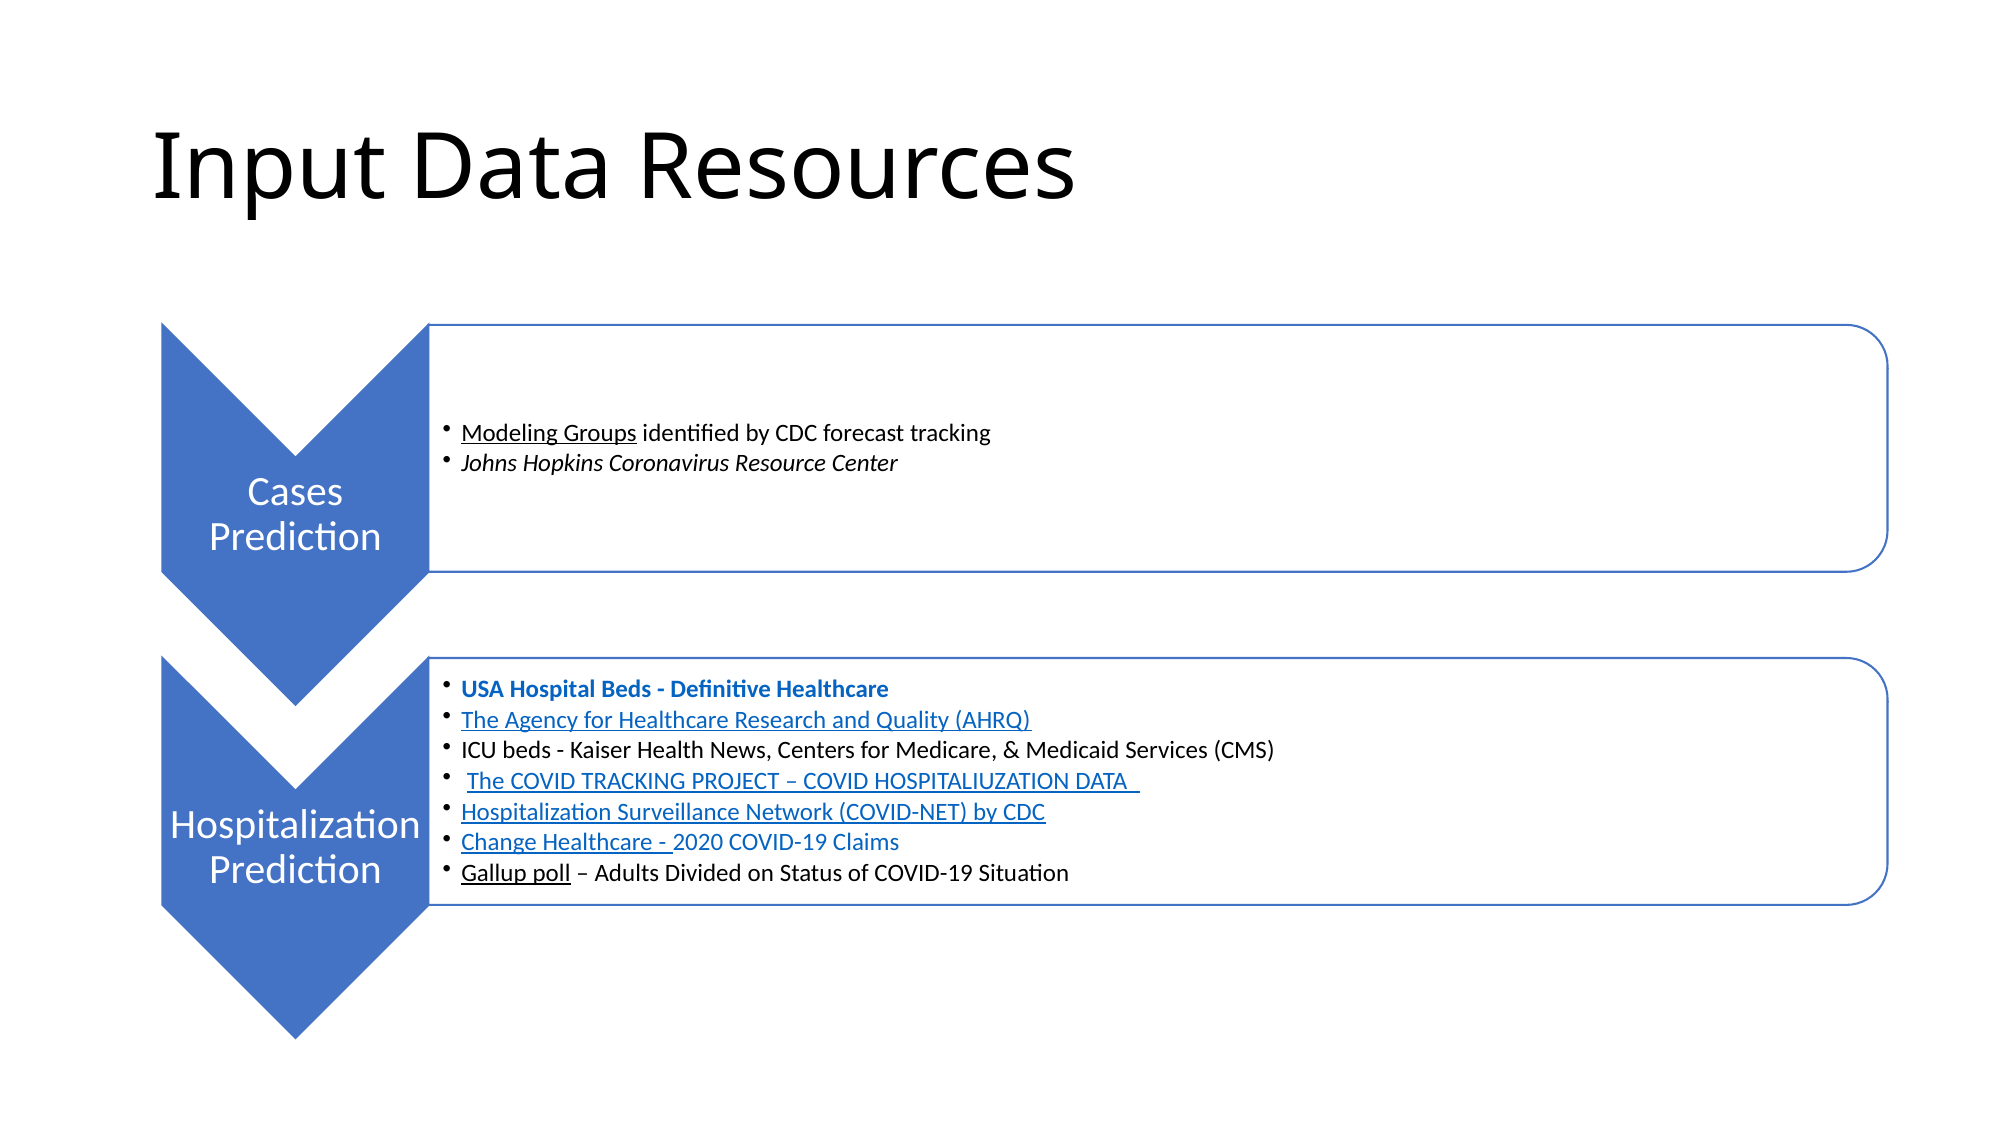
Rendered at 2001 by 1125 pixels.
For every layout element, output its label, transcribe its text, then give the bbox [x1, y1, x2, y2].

title Input Data Resources [137, 59, 1863, 278]
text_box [162, 324, 1888, 1039]
